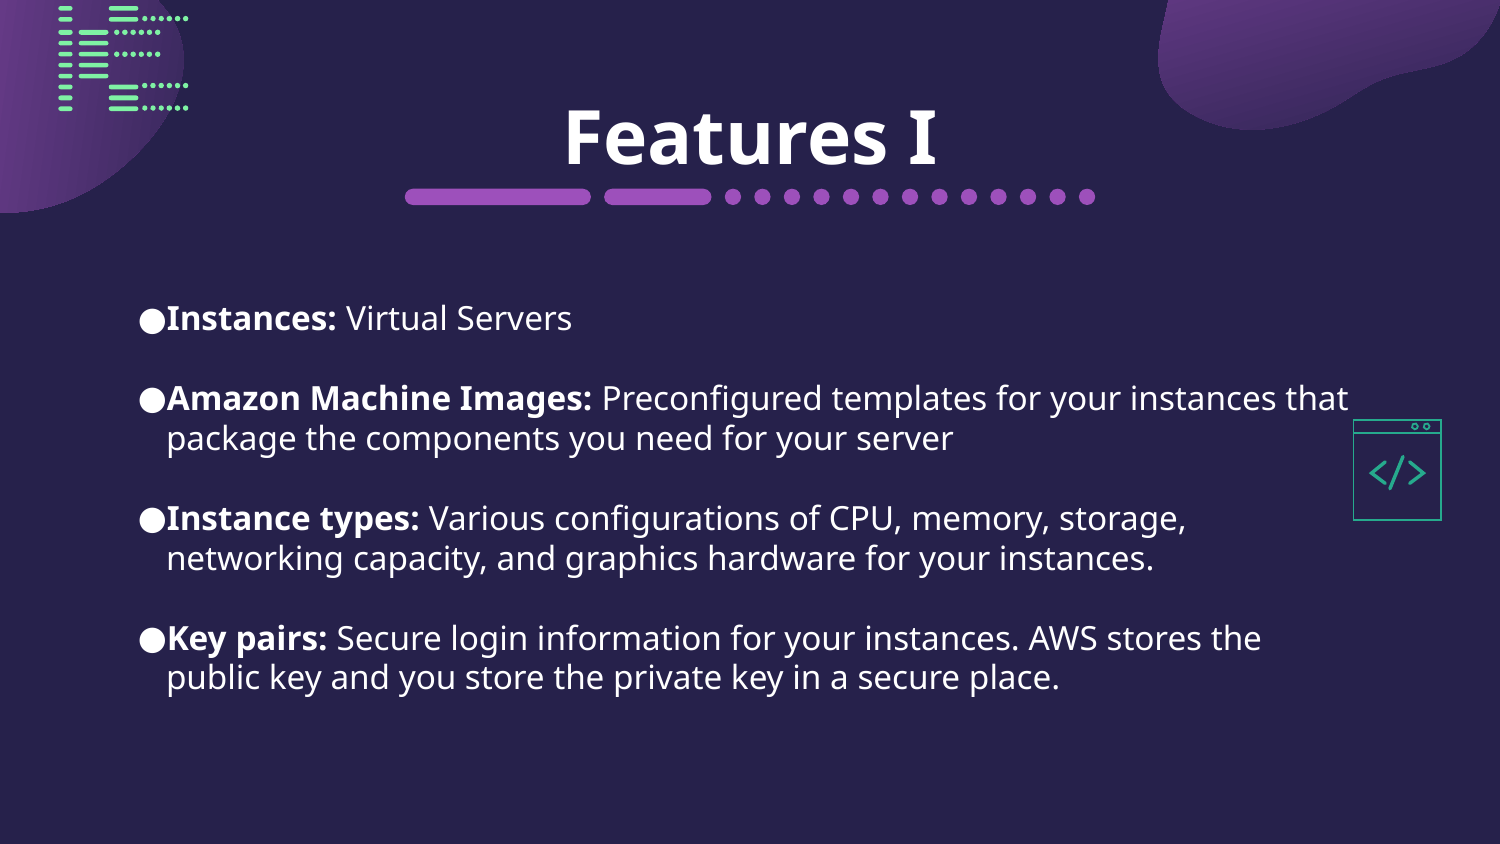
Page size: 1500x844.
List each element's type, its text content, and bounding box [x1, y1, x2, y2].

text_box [404, 188, 1096, 206]
title Features I [244, 87, 1255, 182]
list Instances: Virtual Servers Amazon Machine Images: Preconfigured templates for your instances that package the components you need for your server Instance types: Various configurations of CPU, memory, storage, networking capacity, and graphics hardware for your instances. Key pairs: Secure login information for your instances. AWS stores the public key and you store the private key in a secure place. [123, 237, 1377, 756]
